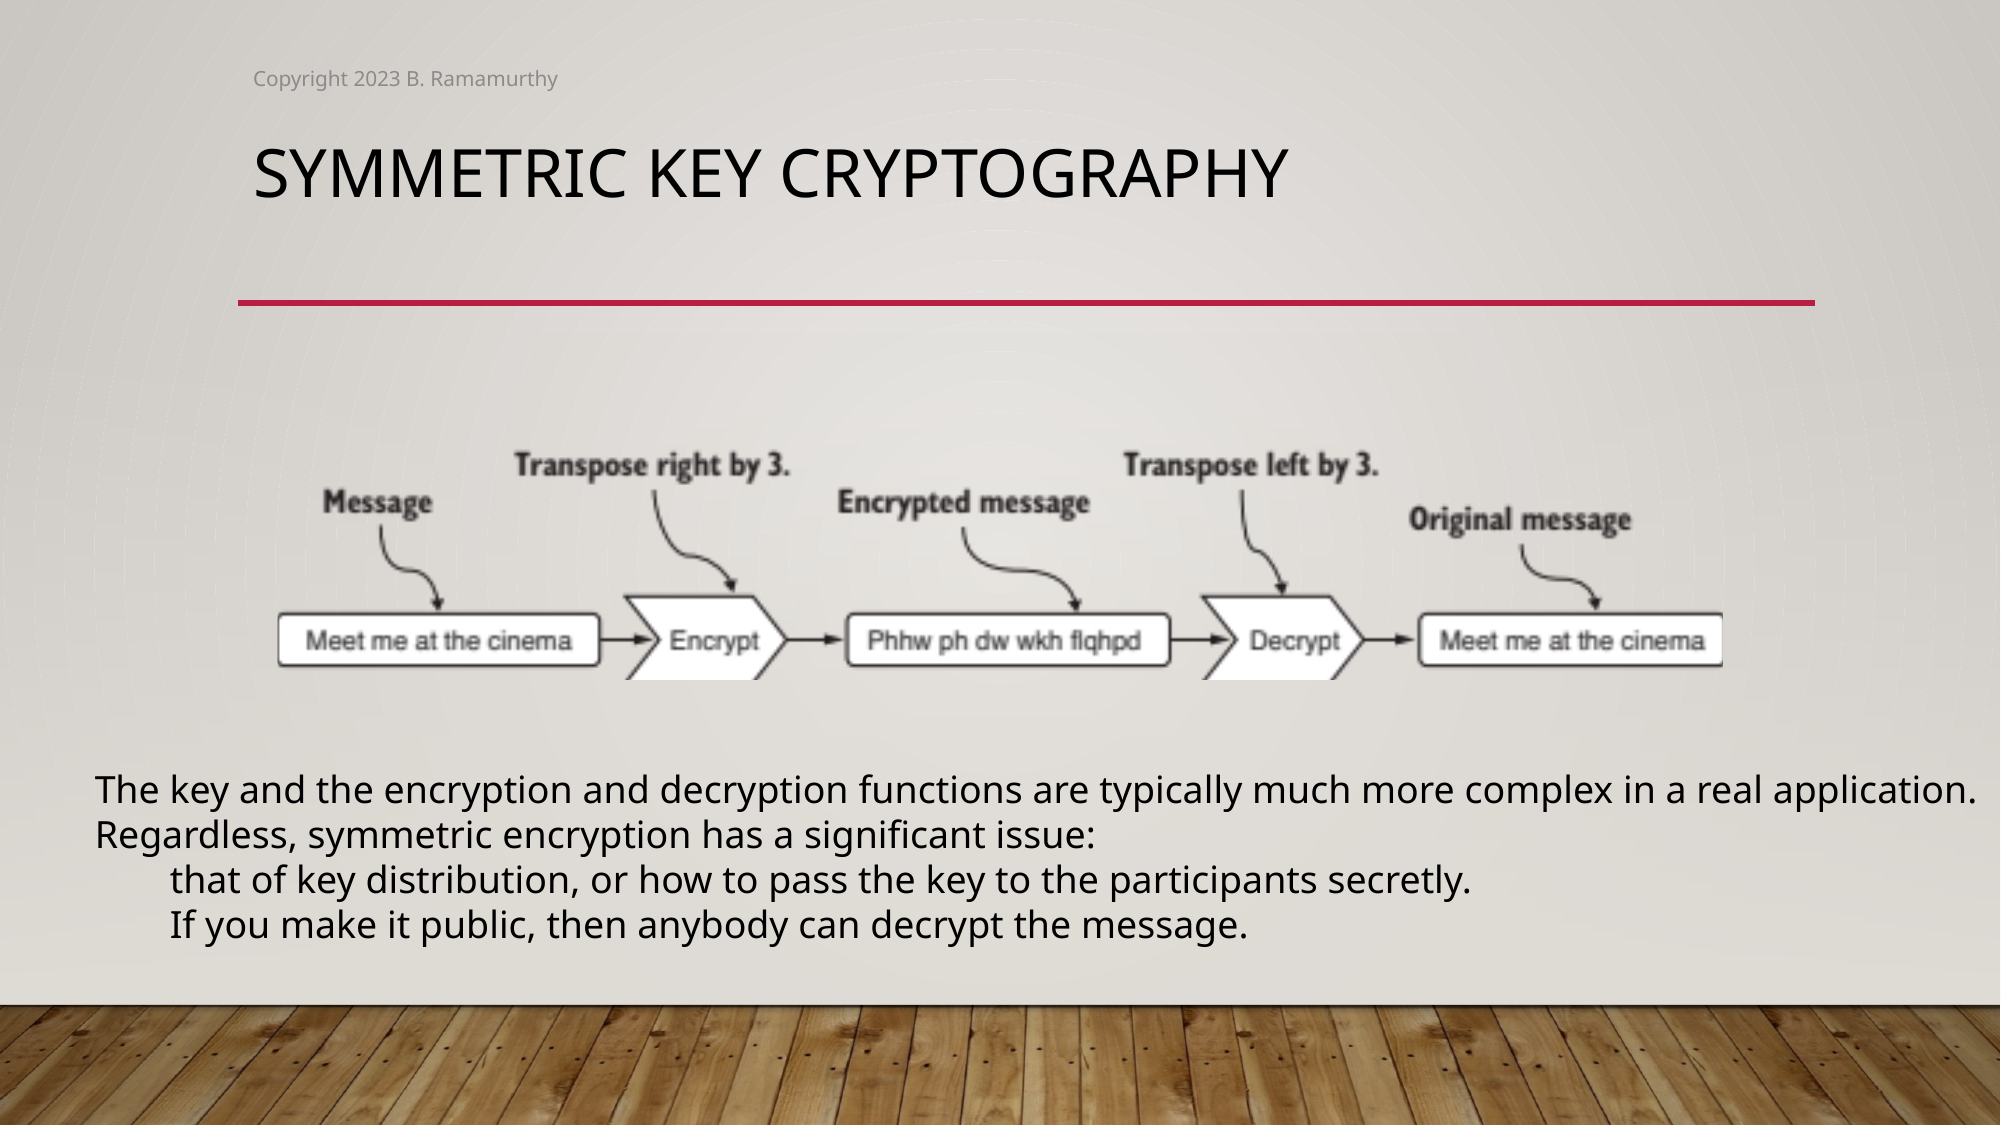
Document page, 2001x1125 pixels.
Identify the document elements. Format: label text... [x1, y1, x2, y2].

footer Copyright 2023 B. Ramamurthy [238, 54, 1213, 105]
picture [0, 1005, 2000, 1125]
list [277, 444, 1724, 680]
title Symmetric key cryptography [238, 131, 1814, 305]
text_box The key and the encryption and decryption functions are typically much more complex in a real application. Regardless, symmetric encryption has a significant issue: that of key distribution, or how to pass the key to the participants secretly. If you make it public, then anybody can decrypt the message. [80, 759, 2000, 999]
